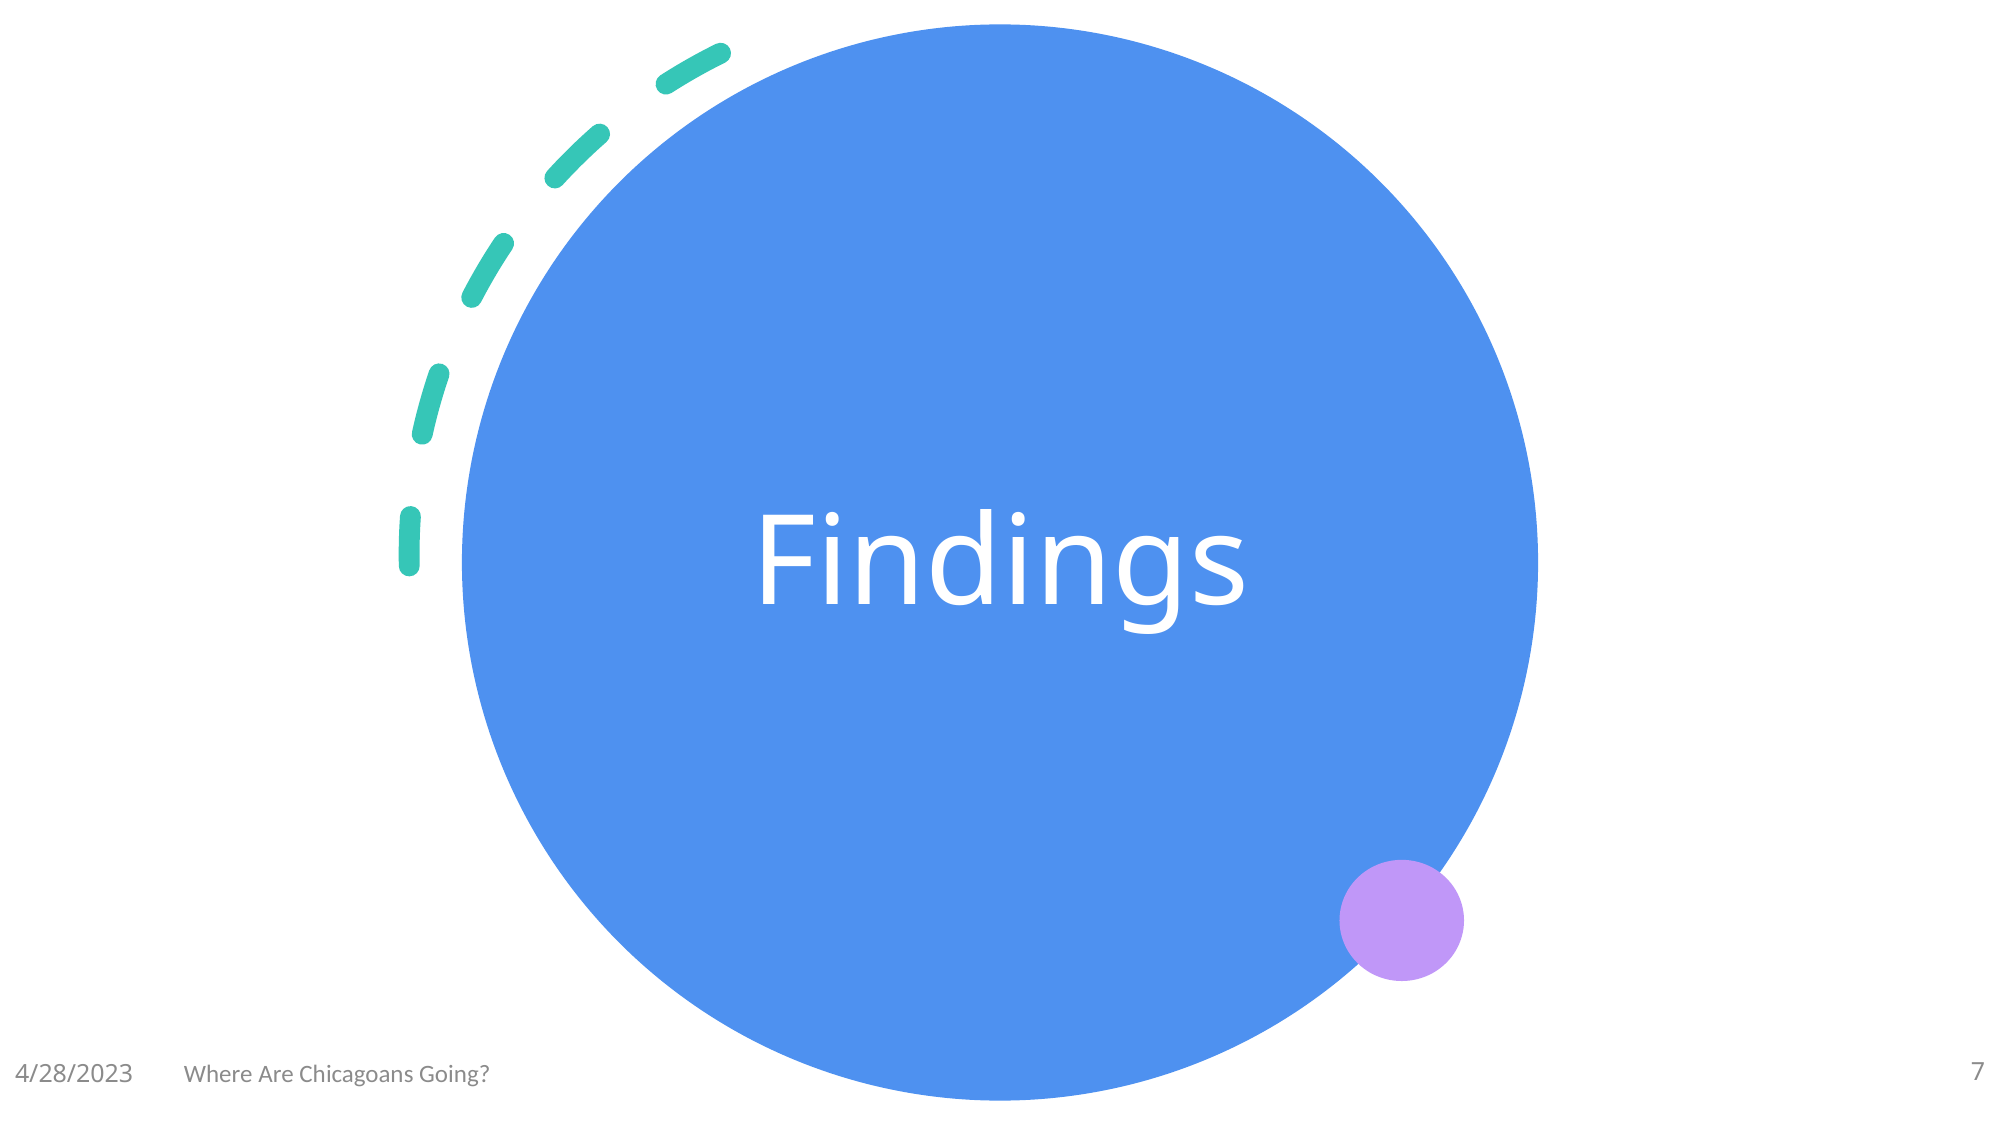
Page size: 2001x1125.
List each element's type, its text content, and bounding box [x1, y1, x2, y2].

footer Where Are Chicagoans Going? [0, 1042, 675, 1103]
slide_number 7 [1550, 1042, 2000, 1103]
title Findings [544, 226, 1457, 639]
